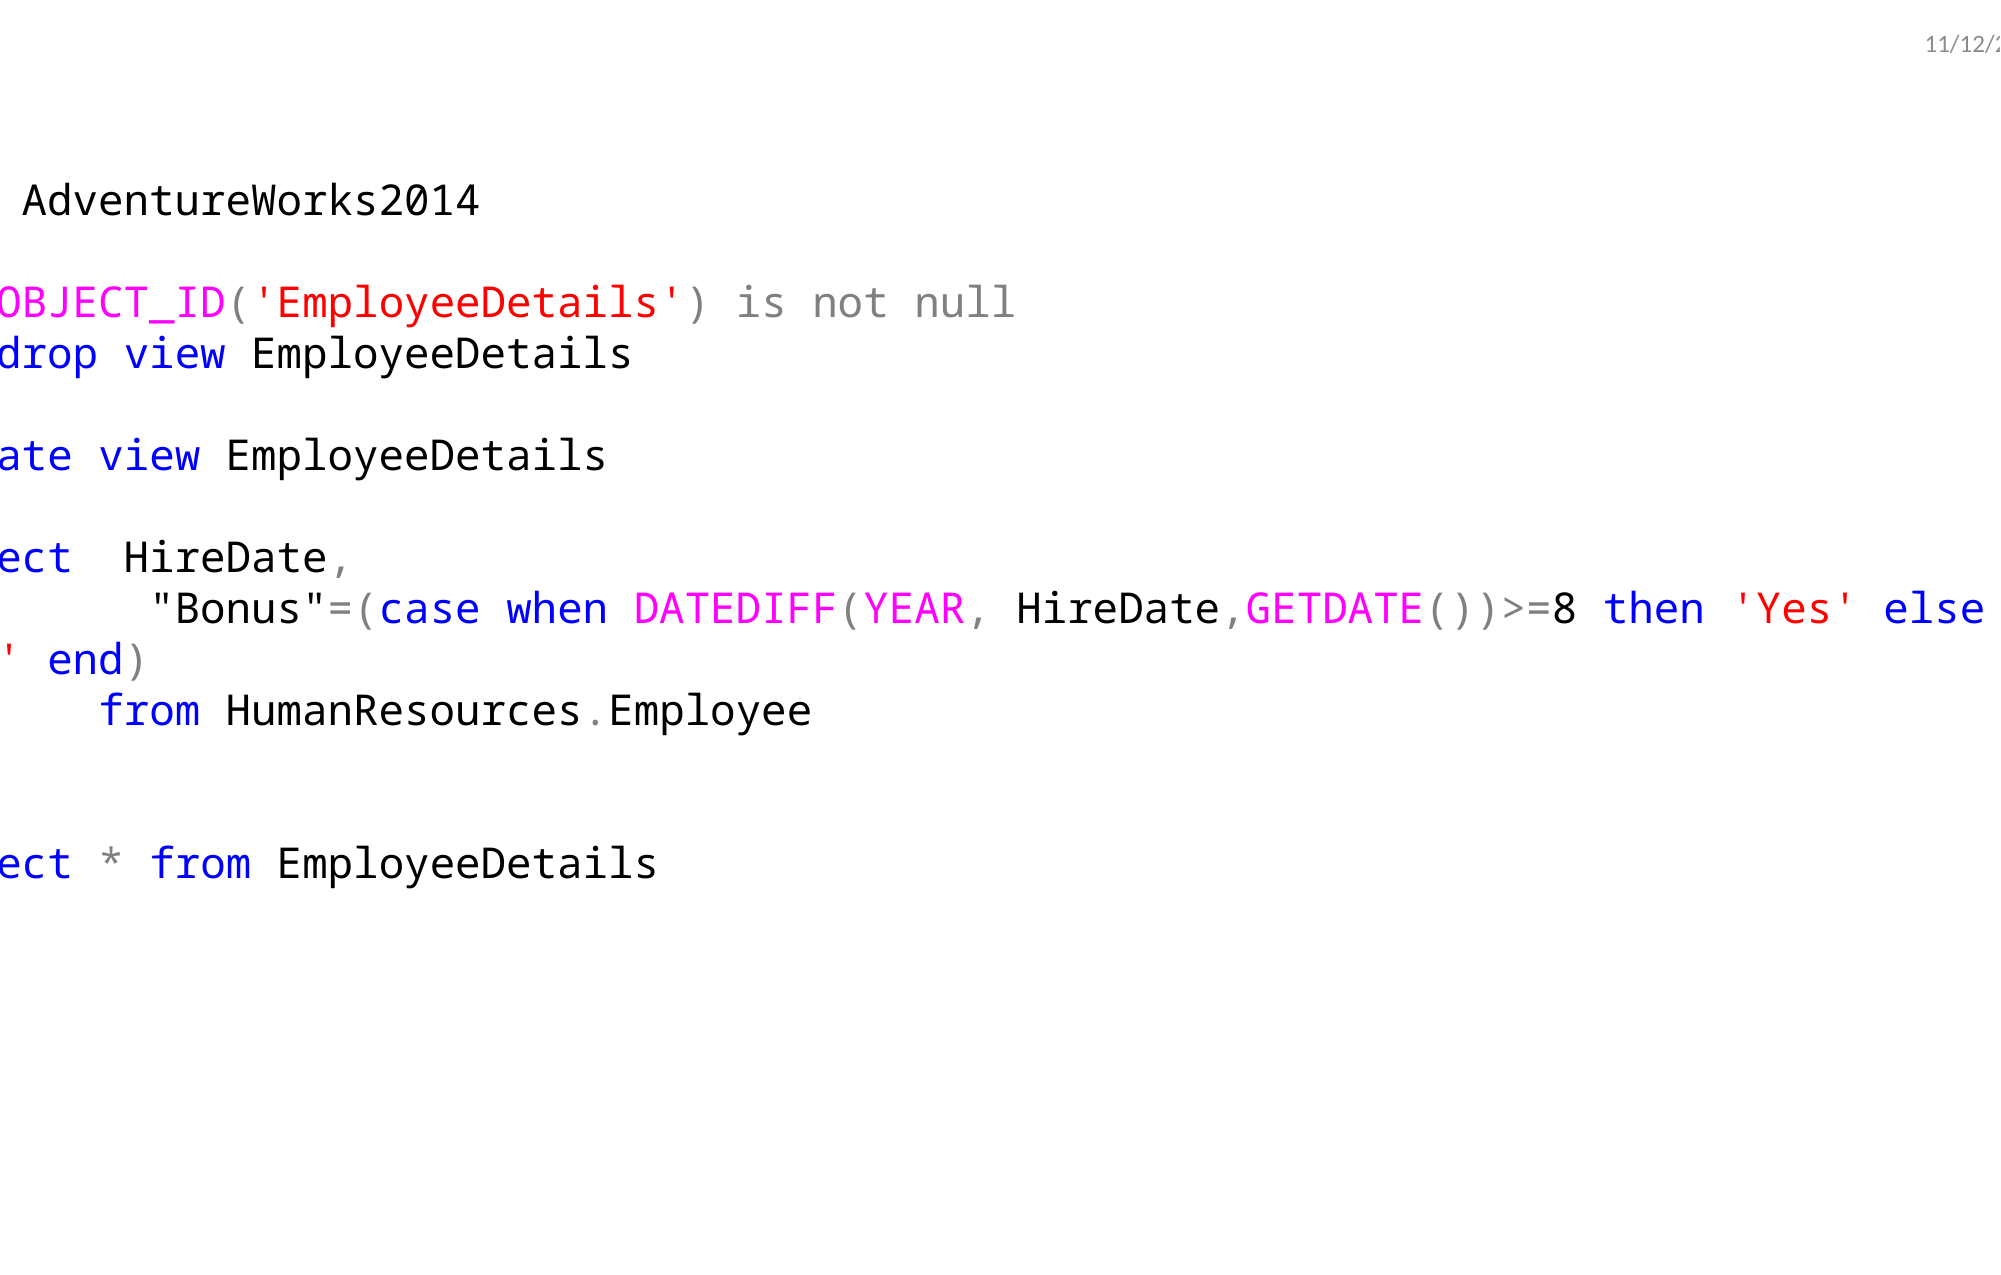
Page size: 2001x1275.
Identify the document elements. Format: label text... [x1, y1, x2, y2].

text_box use AdventureWorks2014 go if OBJECT_ID('EmployeeDetails') is not null drop view EmployeeDetails go create view EmployeeDetails as select HireDate, "Bonus"=(case when DATEDIFF(YEAR, HireDate,GETDATE())>=8 then 'Yes' else 'No' end) from HumanResources.Employee go select * from EmployeeDetails [0, 165, 2000, 1048]
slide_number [1909, 8, 2000, 77]
